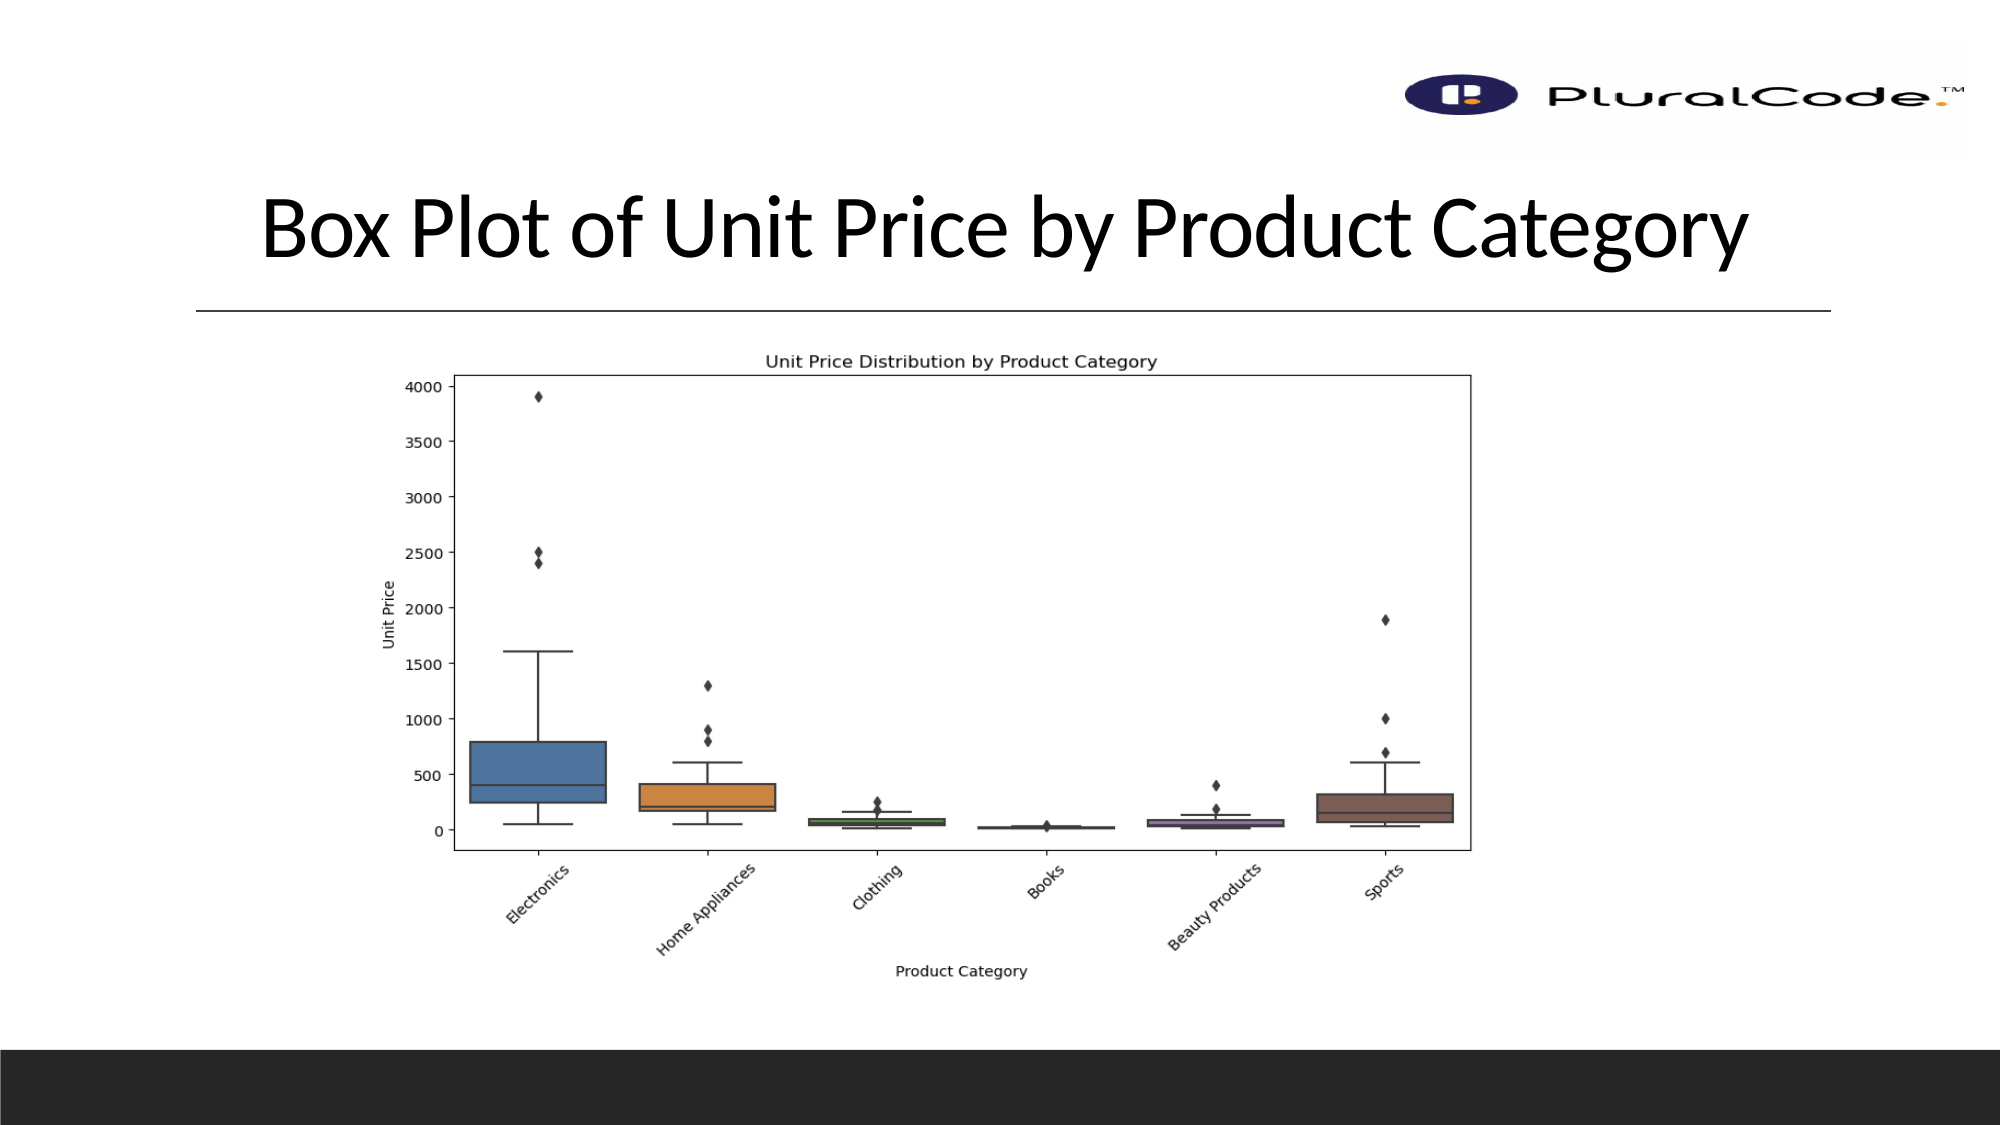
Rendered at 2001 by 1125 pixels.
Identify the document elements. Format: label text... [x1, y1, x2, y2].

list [371, 345, 1513, 999]
title Box Plot of Unit Price by Product Category [180, 172, 1830, 285]
picture [1400, 34, 1971, 163]
